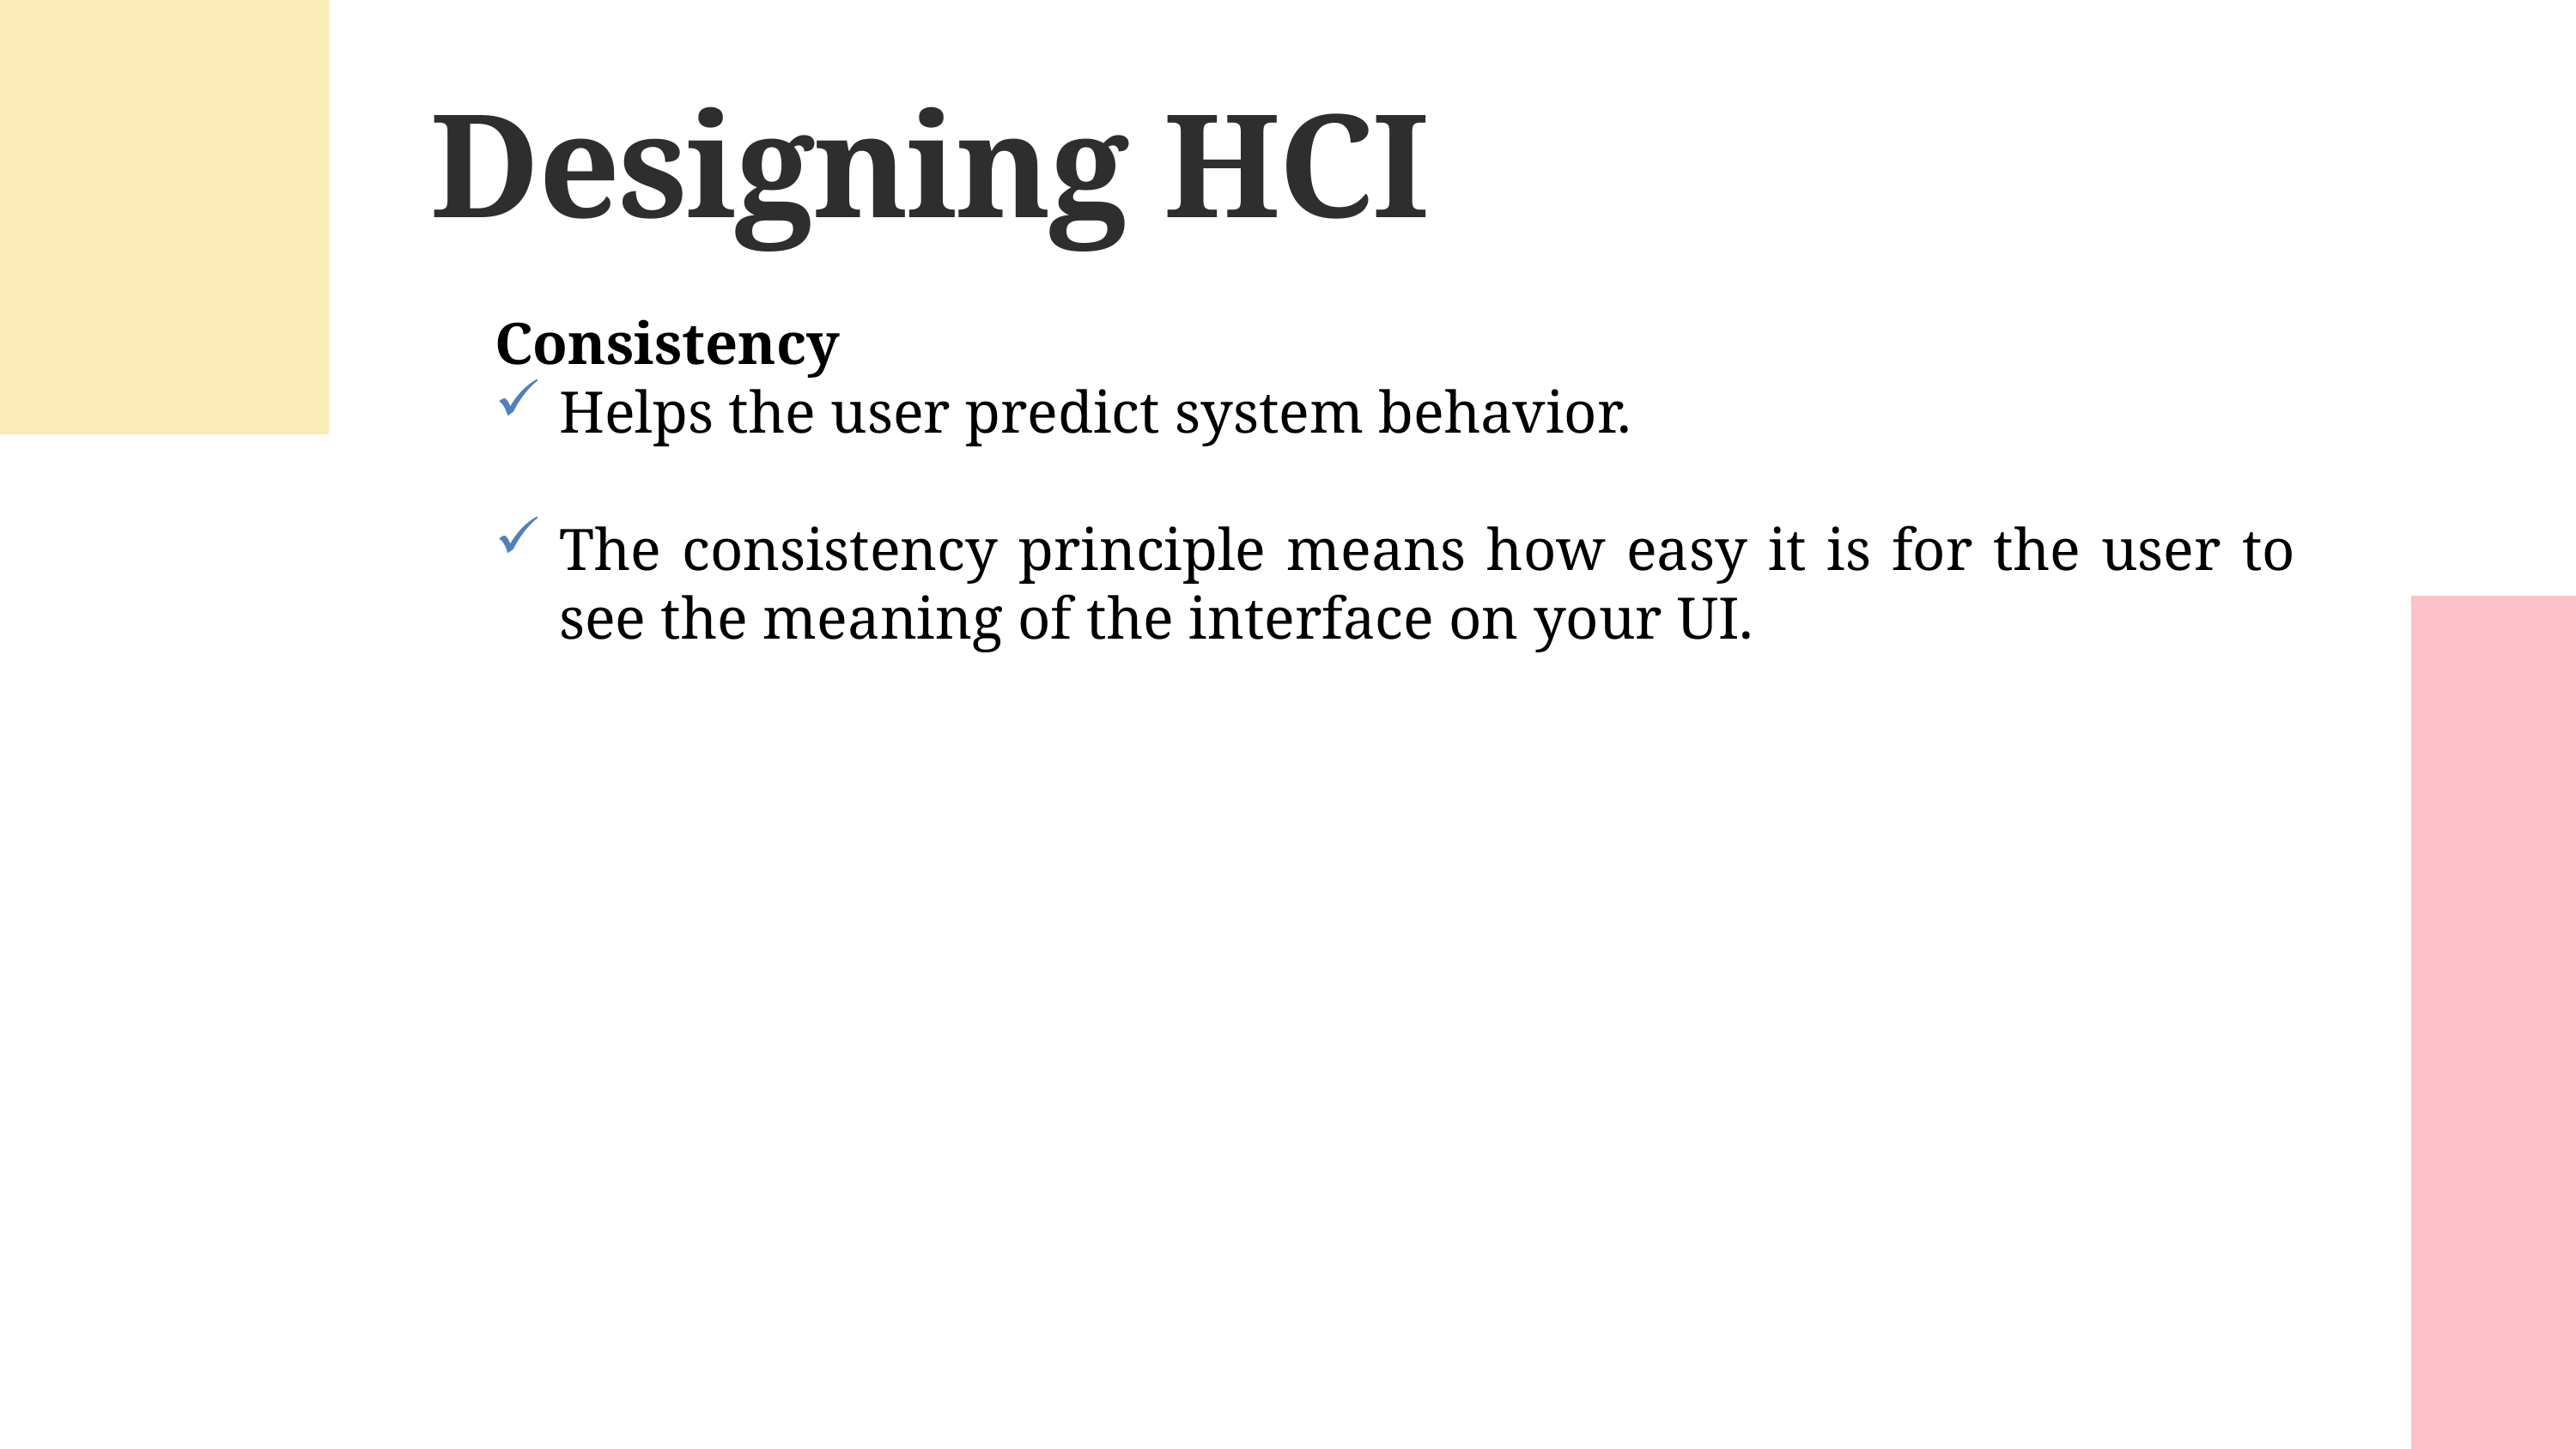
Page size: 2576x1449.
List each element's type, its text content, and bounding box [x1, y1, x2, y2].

text_box Consistency Helps the user predict system behavior. The consistency principle means how easy it is for the user to see the meaning of the interface on your UI. [430, 306, 2297, 651]
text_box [0, 0, 330, 435]
text_box Designing HCI [430, 120, 2490, 246]
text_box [2410, 595, 2576, 1449]
